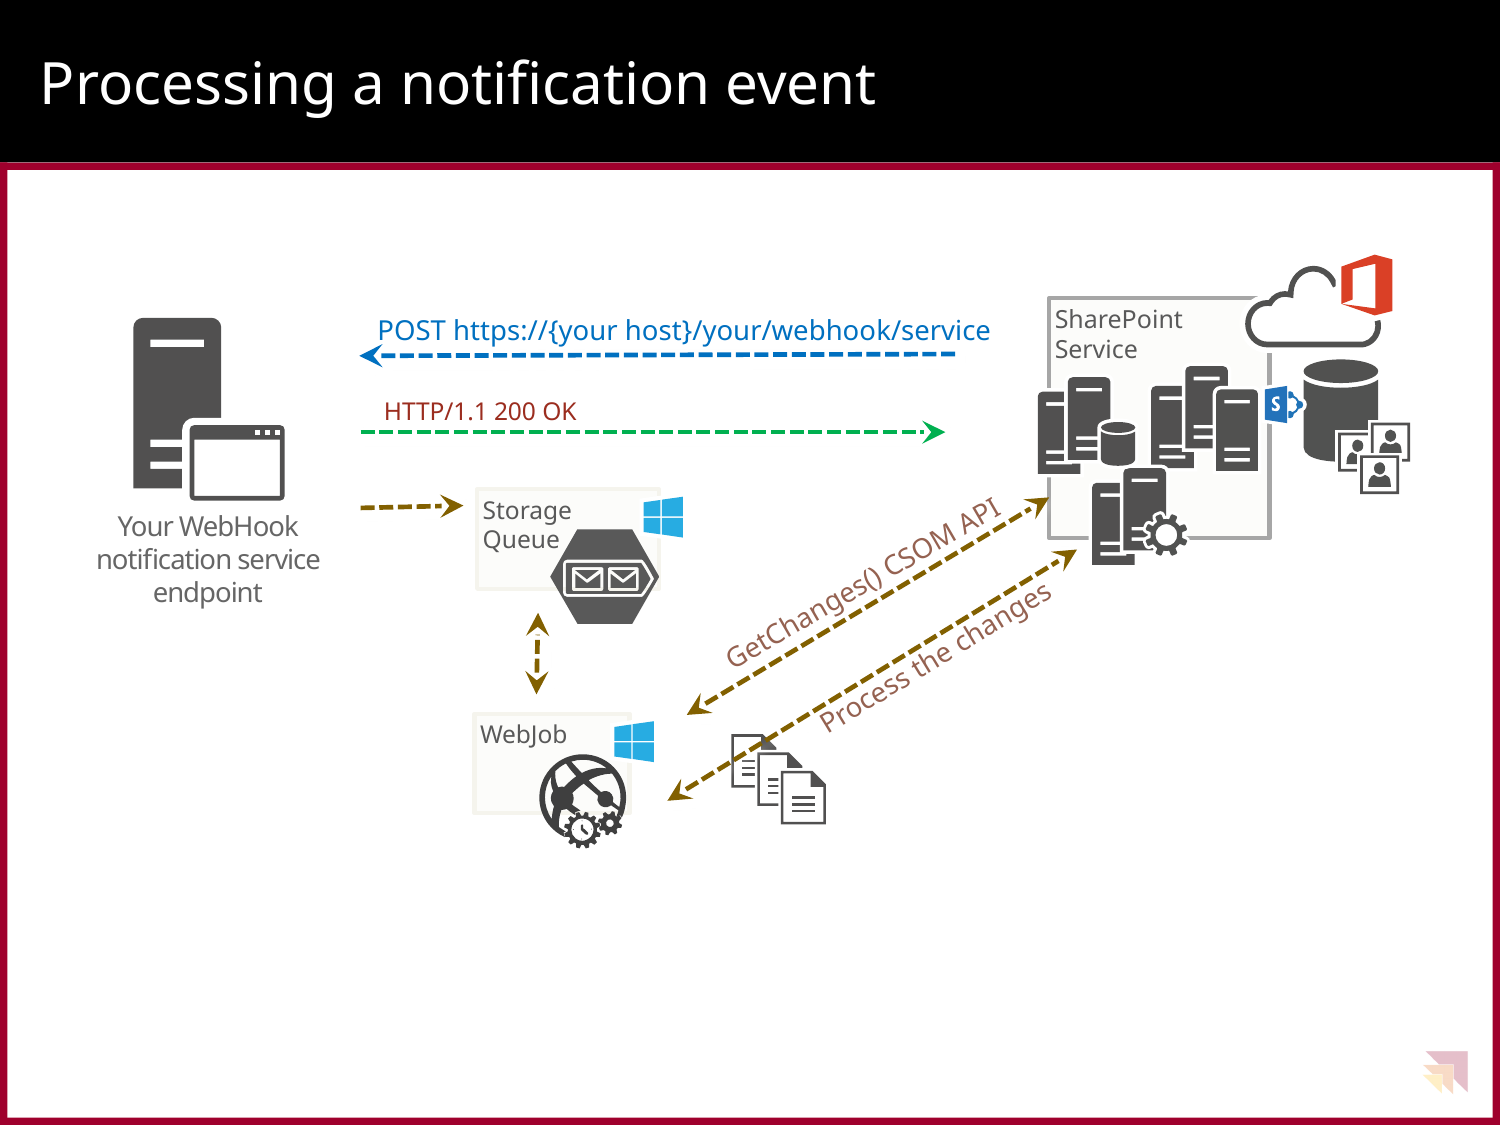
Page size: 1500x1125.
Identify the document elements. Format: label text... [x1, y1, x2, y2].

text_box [91, 245, 1414, 610]
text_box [360, 385, 946, 449]
title Processing a notification event [24, 12, 1438, 150]
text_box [681, 497, 1050, 547]
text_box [667, 549, 1090, 828]
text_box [474, 612, 660, 849]
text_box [360, 489, 689, 625]
